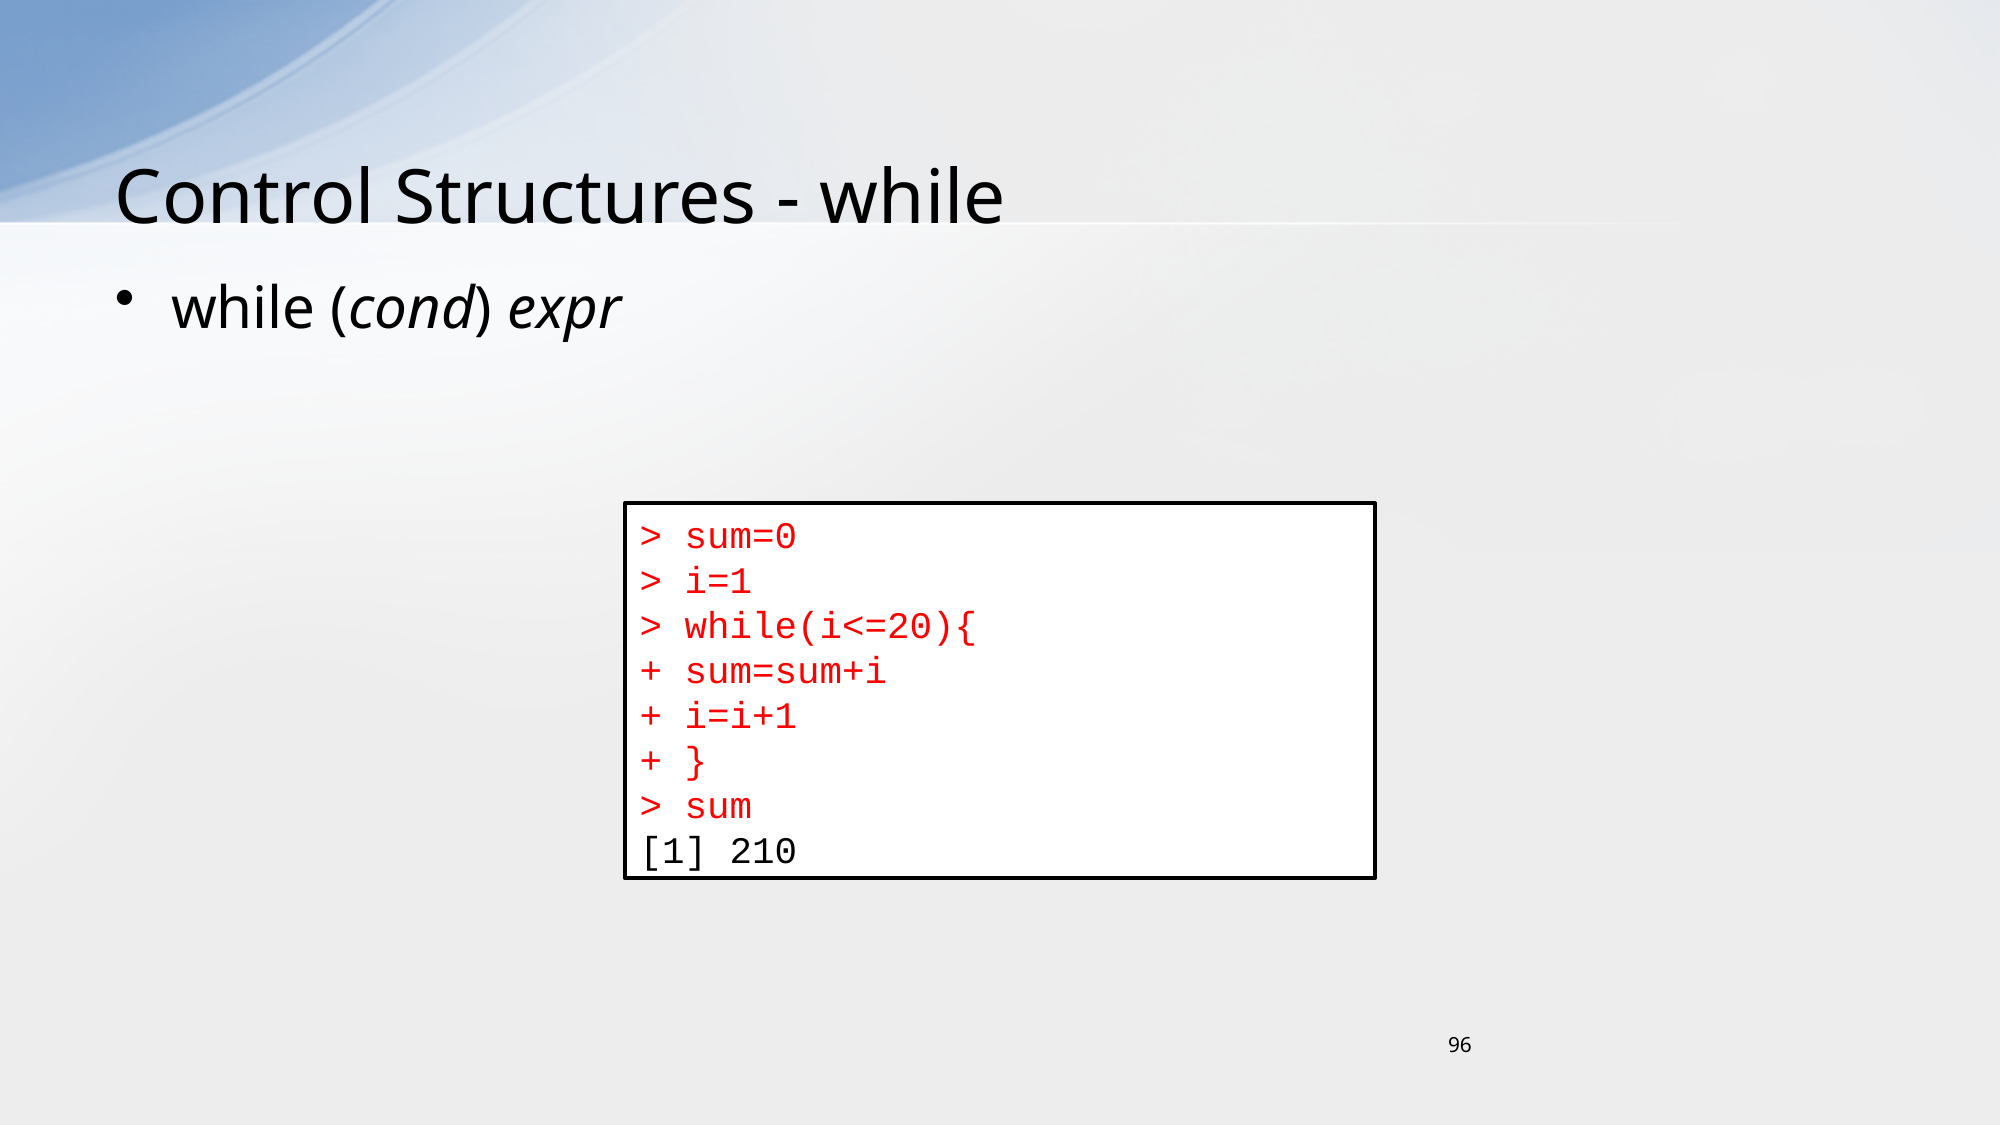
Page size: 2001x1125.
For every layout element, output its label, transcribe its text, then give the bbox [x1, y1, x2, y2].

title Control Structures - while [99, 58, 1900, 247]
list while (cond) expr [99, 262, 1900, 1005]
slide_number 96 [1433, 1024, 1900, 1103]
text_box > sum=0 > i=1 > while(i<=20){ + sum=sum+i + i=i+1 + } > sum [1] 210 [623, 501, 1377, 880]
picture [0, 0, 2000, 1125]
